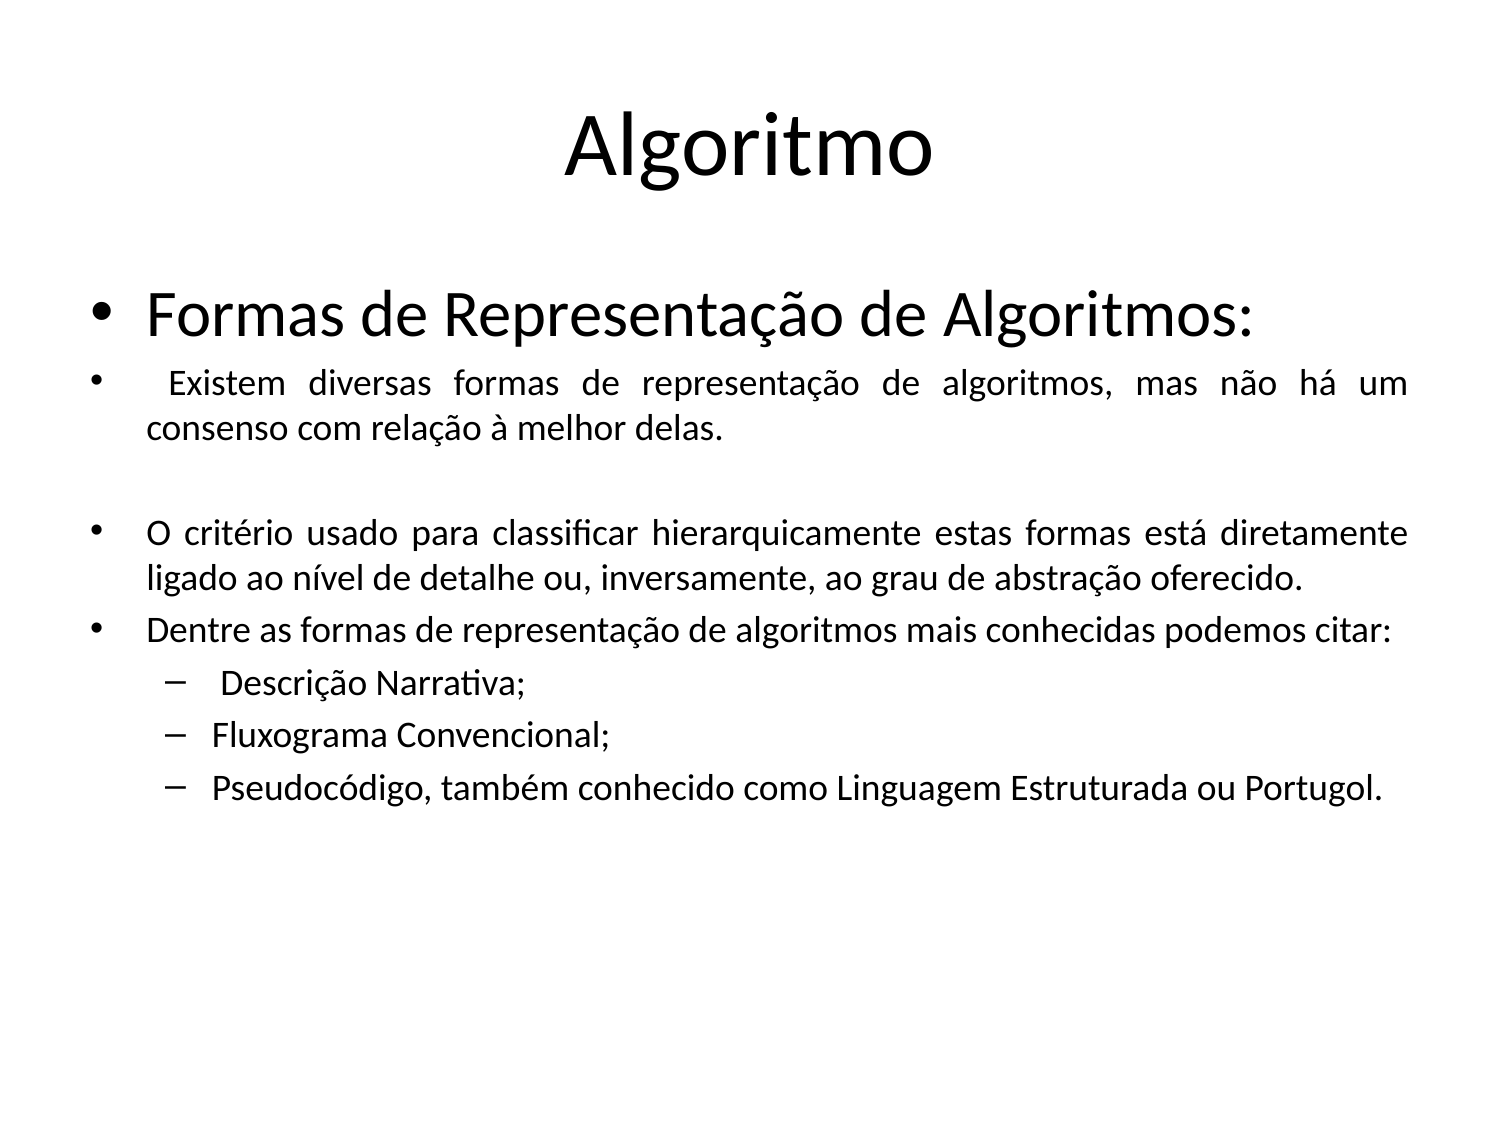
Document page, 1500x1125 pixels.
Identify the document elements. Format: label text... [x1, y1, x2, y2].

title Algoritmo [75, 45, 1425, 233]
list Formas de Representação de Algoritmos: Existem diversas formas de representação de algoritmos, mas não há um consenso com relação à melhor delas. O critério usado para classificar hierarquicamente estas formas está diretamente ligado ao nível de detalhe ou, inversamente, ao grau de abstração oferecido. Dentre as formas de representação de algoritmos mais conhecidas podemos citar: Descrição Narrativa;  Fluxograma Convencional;  Pseudocódigo, também conhecido como Linguagem Estruturada ou Portugol. [75, 262, 1425, 1005]
